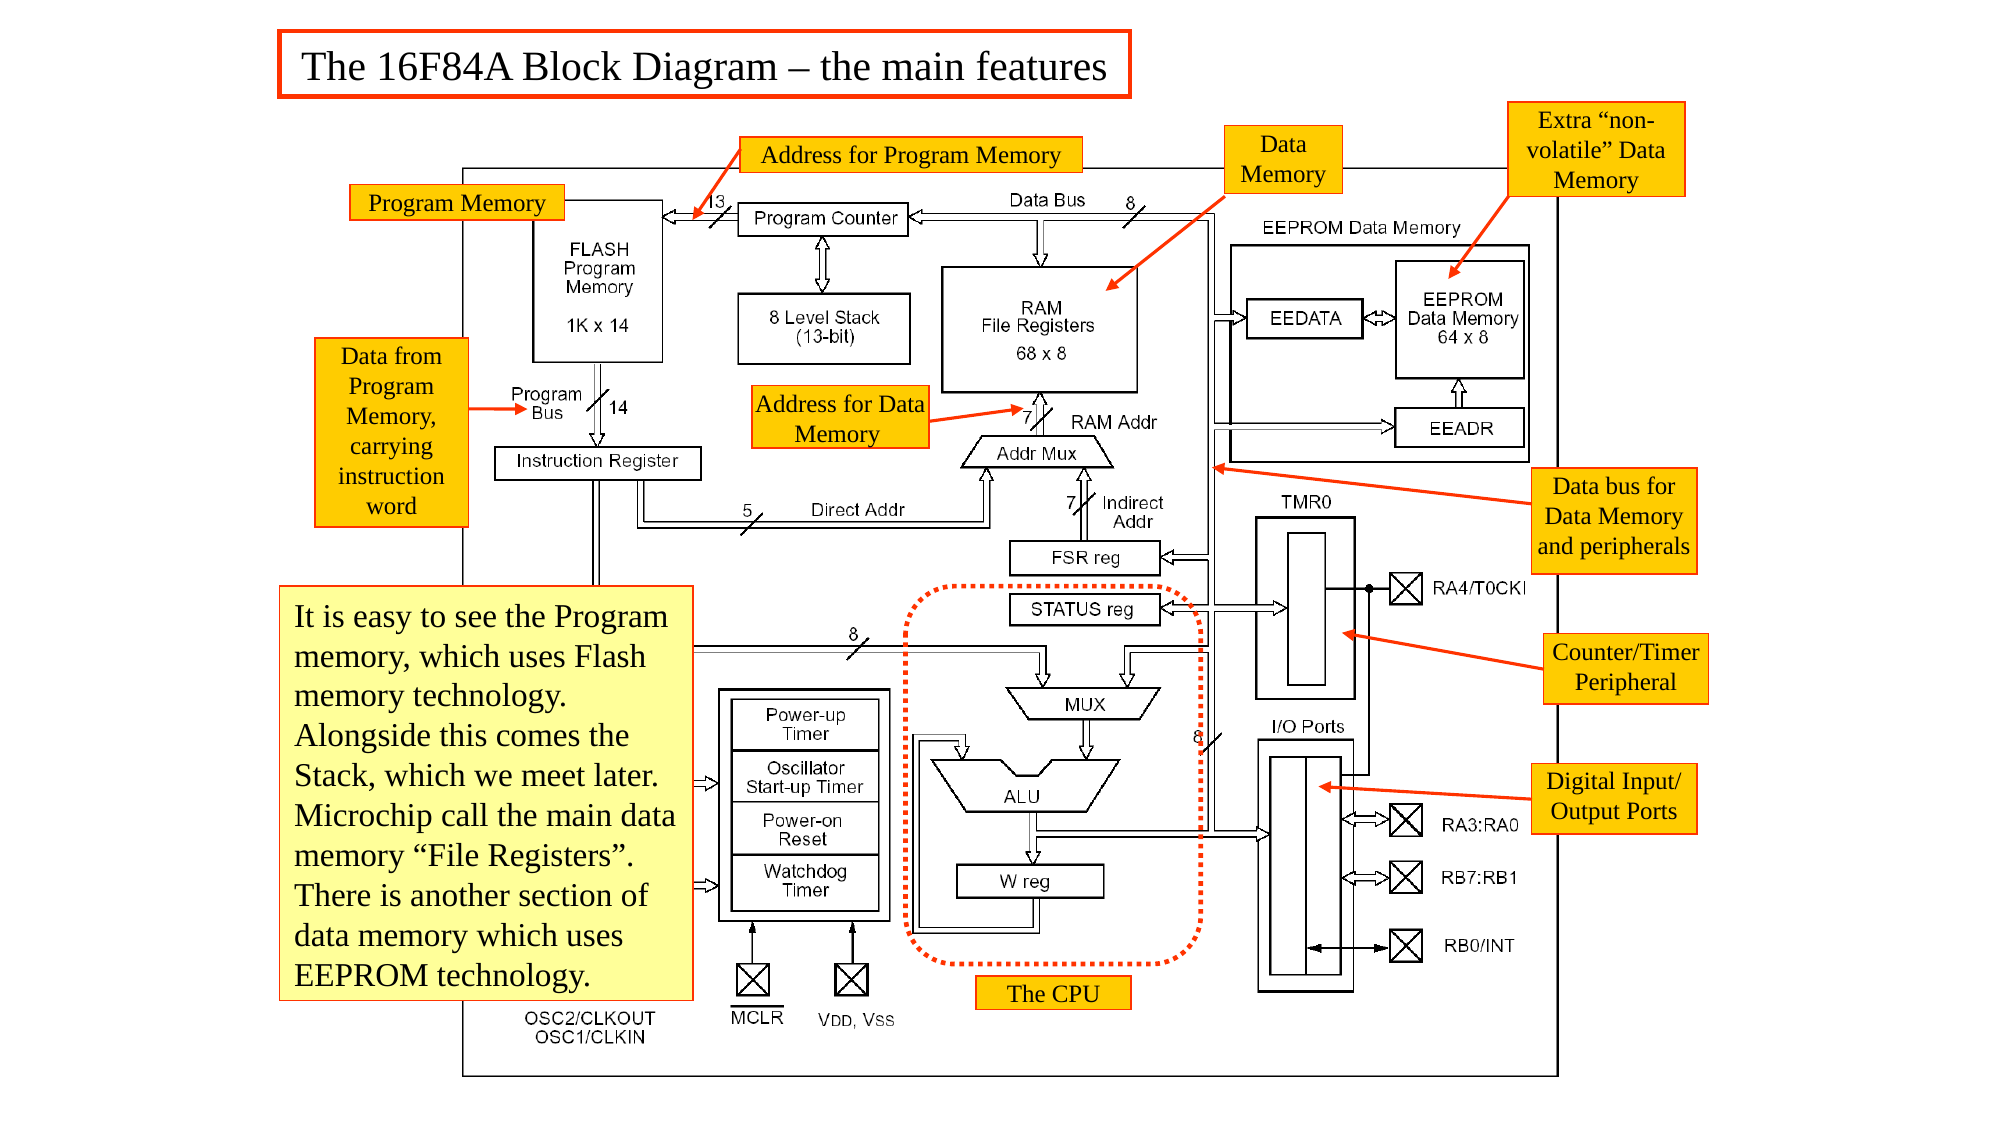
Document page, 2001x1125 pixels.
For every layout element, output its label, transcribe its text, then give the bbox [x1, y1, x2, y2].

text_box It is easy to see the Program memory, which uses Flash memory technology. Alongside this comes the Stack, which we meet later. Microchip call the main data memory “File Registers”. There is another section of data memory which uses EEPROM technology. [279, 586, 456, 1001]
text_box Counter/Timer Peripheral [1567, 633, 1709, 705]
text_box Digital Input/ Output Ports [1567, 763, 1697, 835]
text_box Address for Program Memory [740, 137, 1083, 160]
text_box Extra “non-volatile” Data Memory [1507, 101, 1685, 197]
picture [456, 160, 1567, 1083]
text_box The 16F84A Block Diagram – the main features [279, 31, 1130, 97]
text_box Program Memory [350, 184, 456, 220]
text_box Data from Program Memory, carrying instruction word [314, 338, 456, 528]
text_box Data bus for Data Memory and peripherals [1567, 467, 1697, 575]
text_box Data Memory [1224, 125, 1343, 160]
